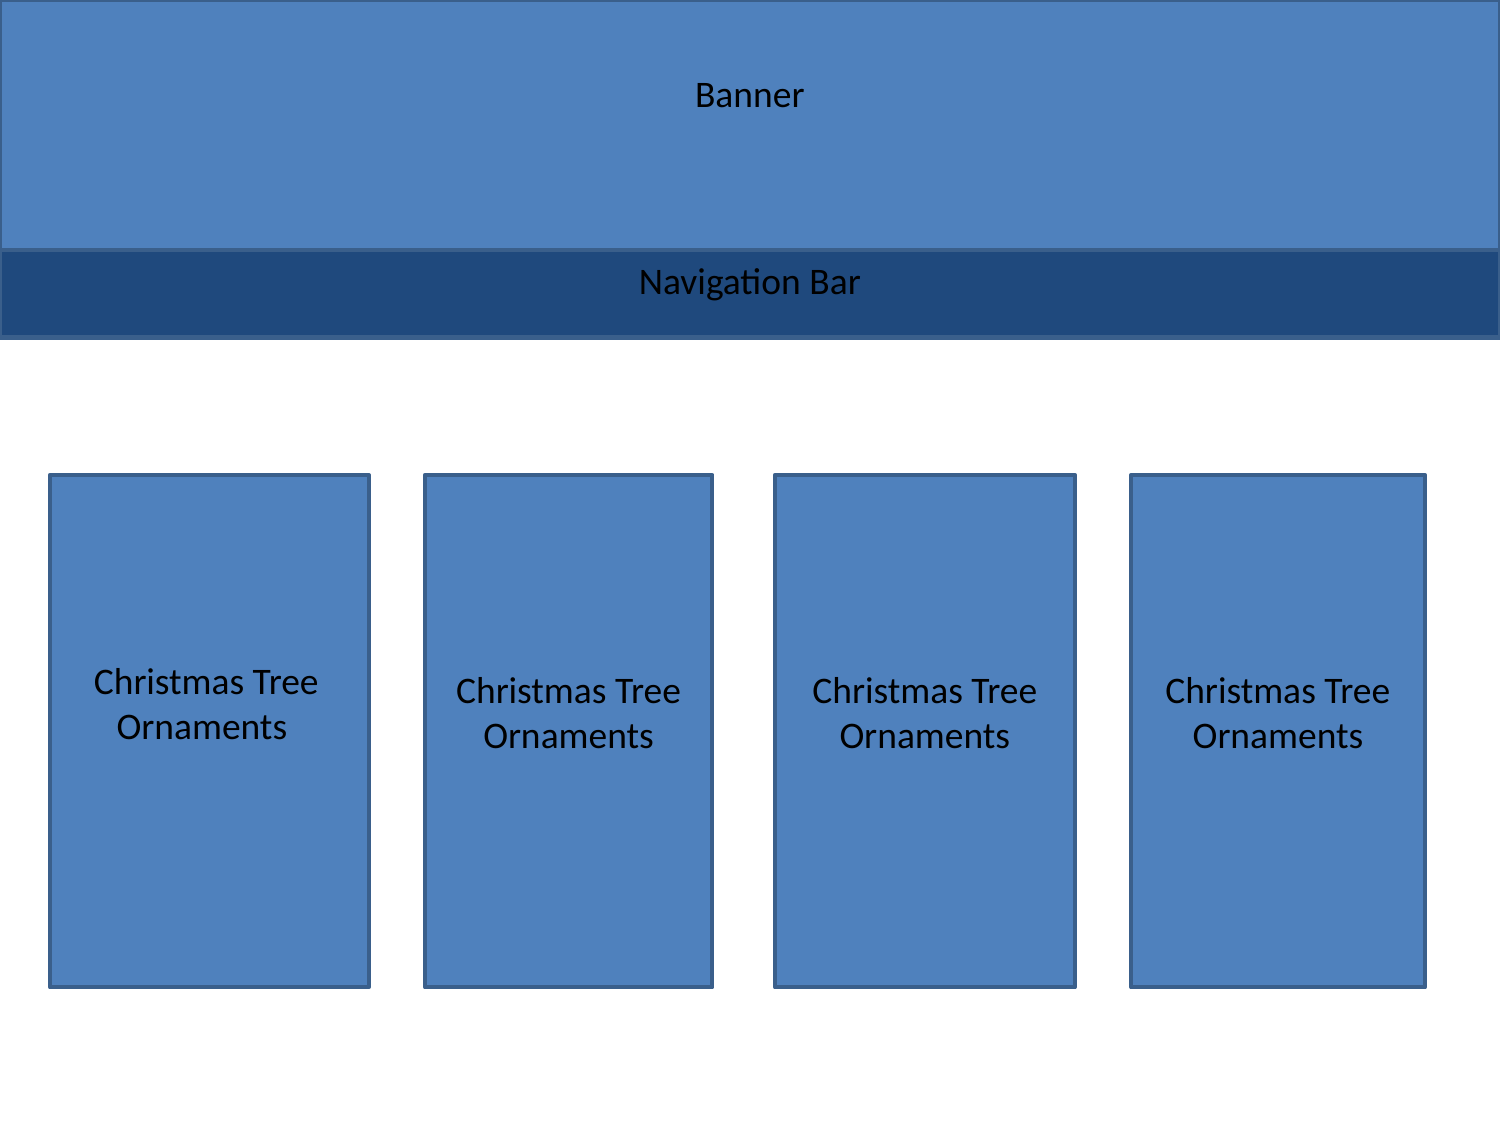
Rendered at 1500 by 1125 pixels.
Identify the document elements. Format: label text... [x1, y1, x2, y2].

text_box [1129, 473, 1427, 989]
text_box [0, 248, 1500, 339]
text_box Christmas Tree Ornaments [793, 658, 1057, 764]
text_box Christmas Tree Ornaments [437, 658, 700, 764]
text_box Banner [368, 62, 1132, 123]
text_box [0, 0, 1500, 248]
text_box Christmas Tree Ornaments [75, 649, 338, 755]
text_box [423, 473, 714, 989]
text_box Christmas Tree Ornaments [1146, 658, 1410, 764]
text_box [773, 473, 1077, 989]
text_box Navigation Bar [518, 249, 982, 310]
text_box [48, 473, 371, 989]
